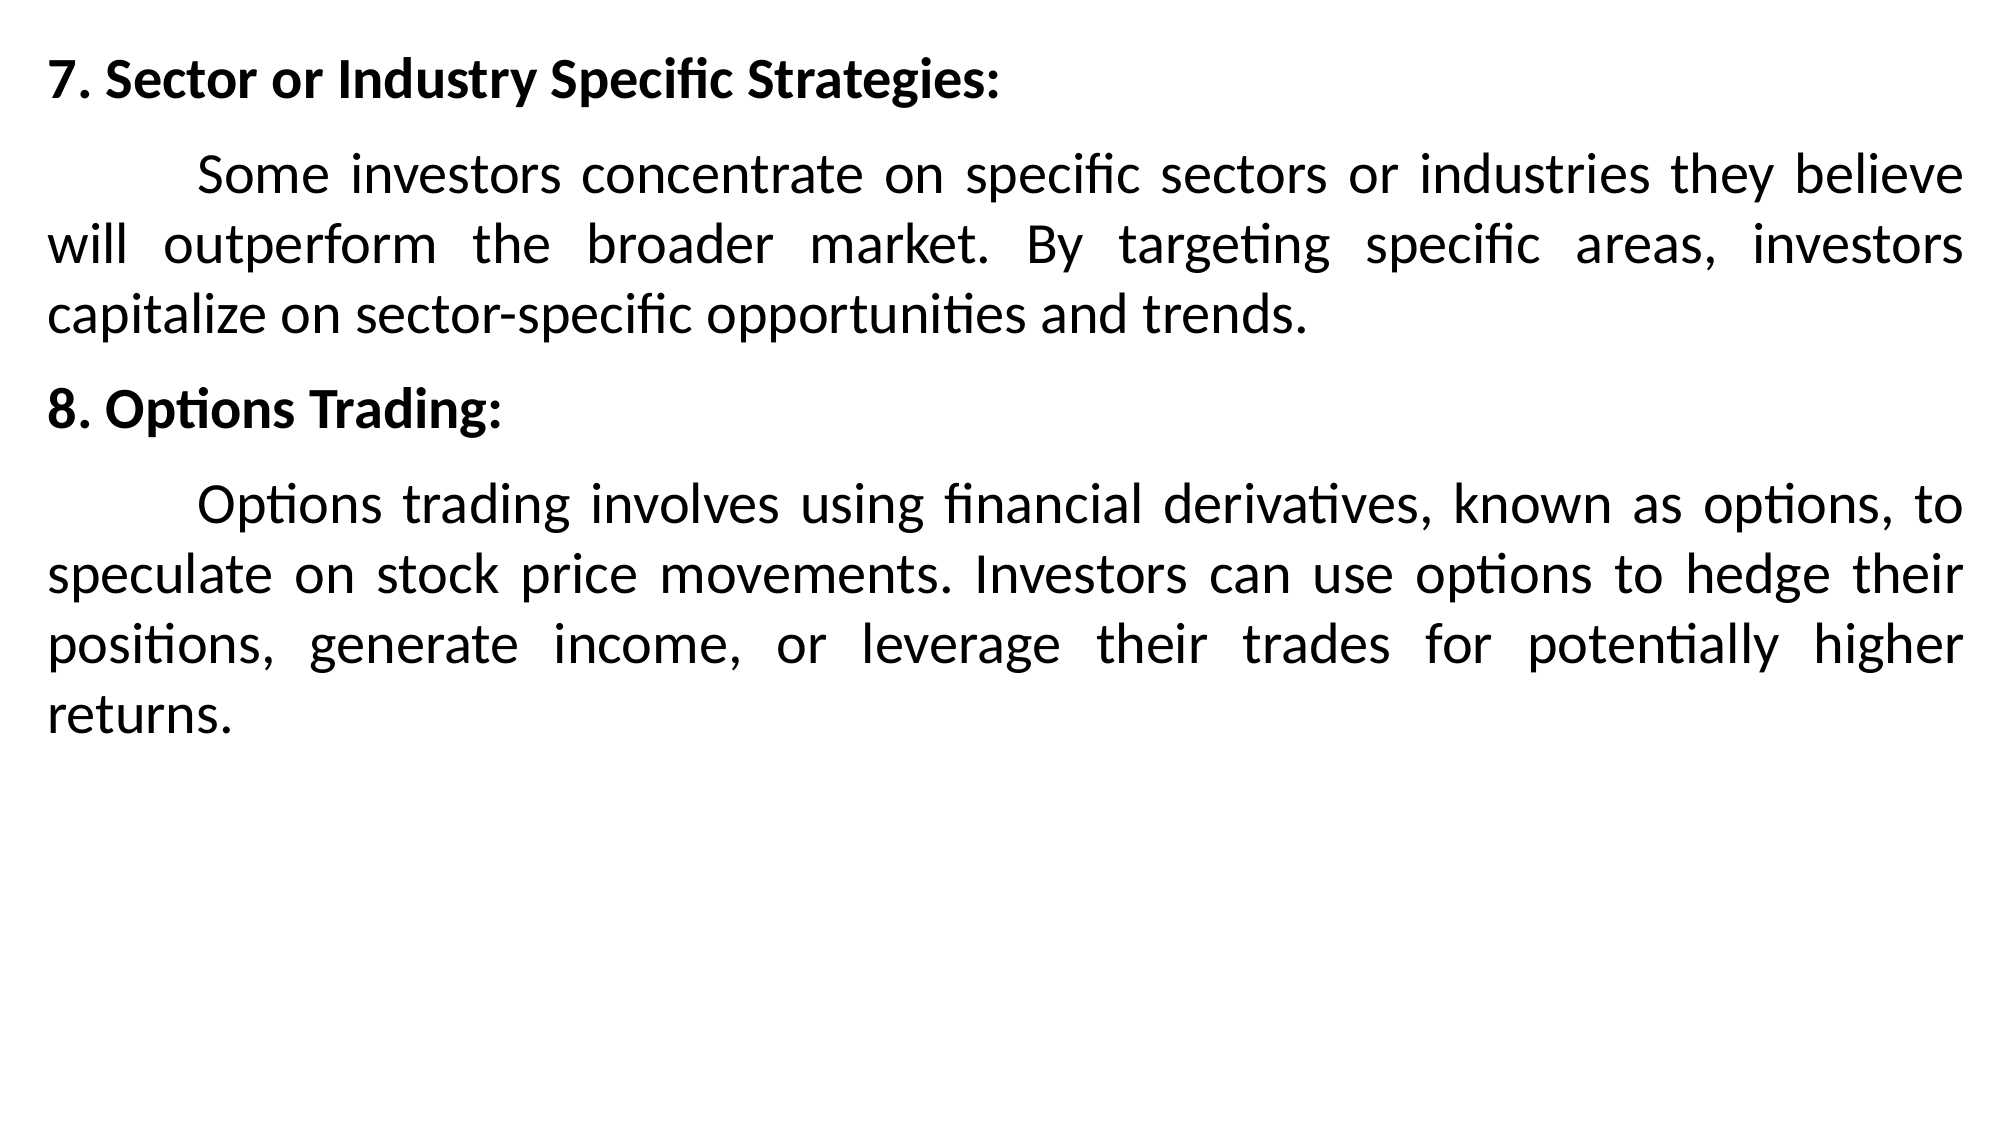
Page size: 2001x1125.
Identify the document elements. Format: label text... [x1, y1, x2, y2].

text_box 7. Sector or Industry Specific Strategies: Some investors concentrate on specific sectors or industries they believe will outperform the broader market. By targeting specific areas, investors capitalize on sector-specific opportunities and trends. 8. Options Trading: Options trading involves using financial derivatives, known as options, to speculate on stock price movements. Investors can use options to hedge their positions, generate income, or leverage their trades for potentially higher returns. [32, 32, 1981, 825]
